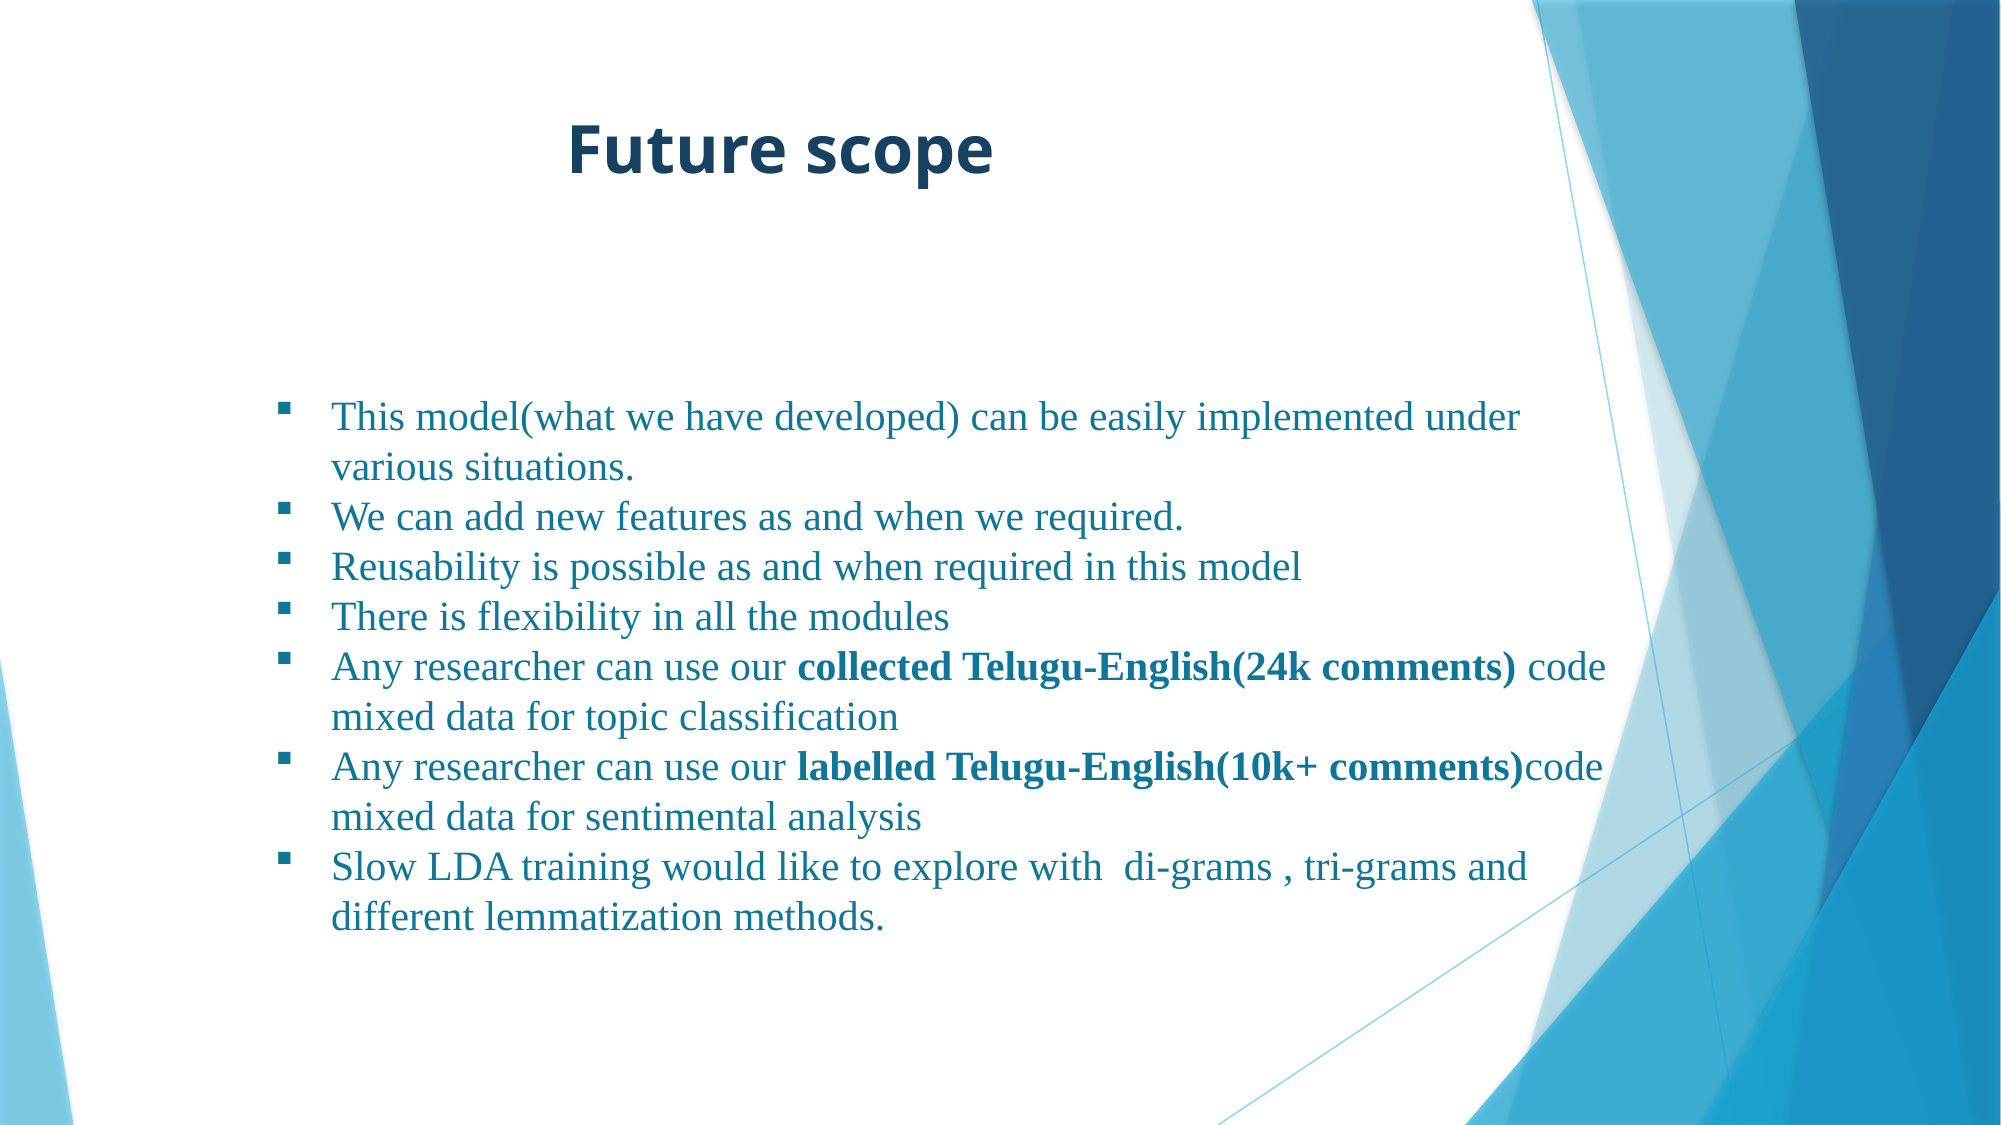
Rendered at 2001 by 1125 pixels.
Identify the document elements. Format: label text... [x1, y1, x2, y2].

text_box Future scope [551, 99, 1743, 195]
text_box This model(what we have developed) can be easily implemented under various situations. We can add new features as and when we required. Reusability is possible as and when required in this model There is flexibility in all the modules Any researcher can use our collected Telugu-English(24k comments) code mixed data for topic classification Any researcher can use our labelled Telugu-English(10k+ comments)code mixed data for sentimental analysis Slow LDA training would like to explore with di-grams , tri-grams and different lemmatization methods. [259, 381, 1623, 947]
